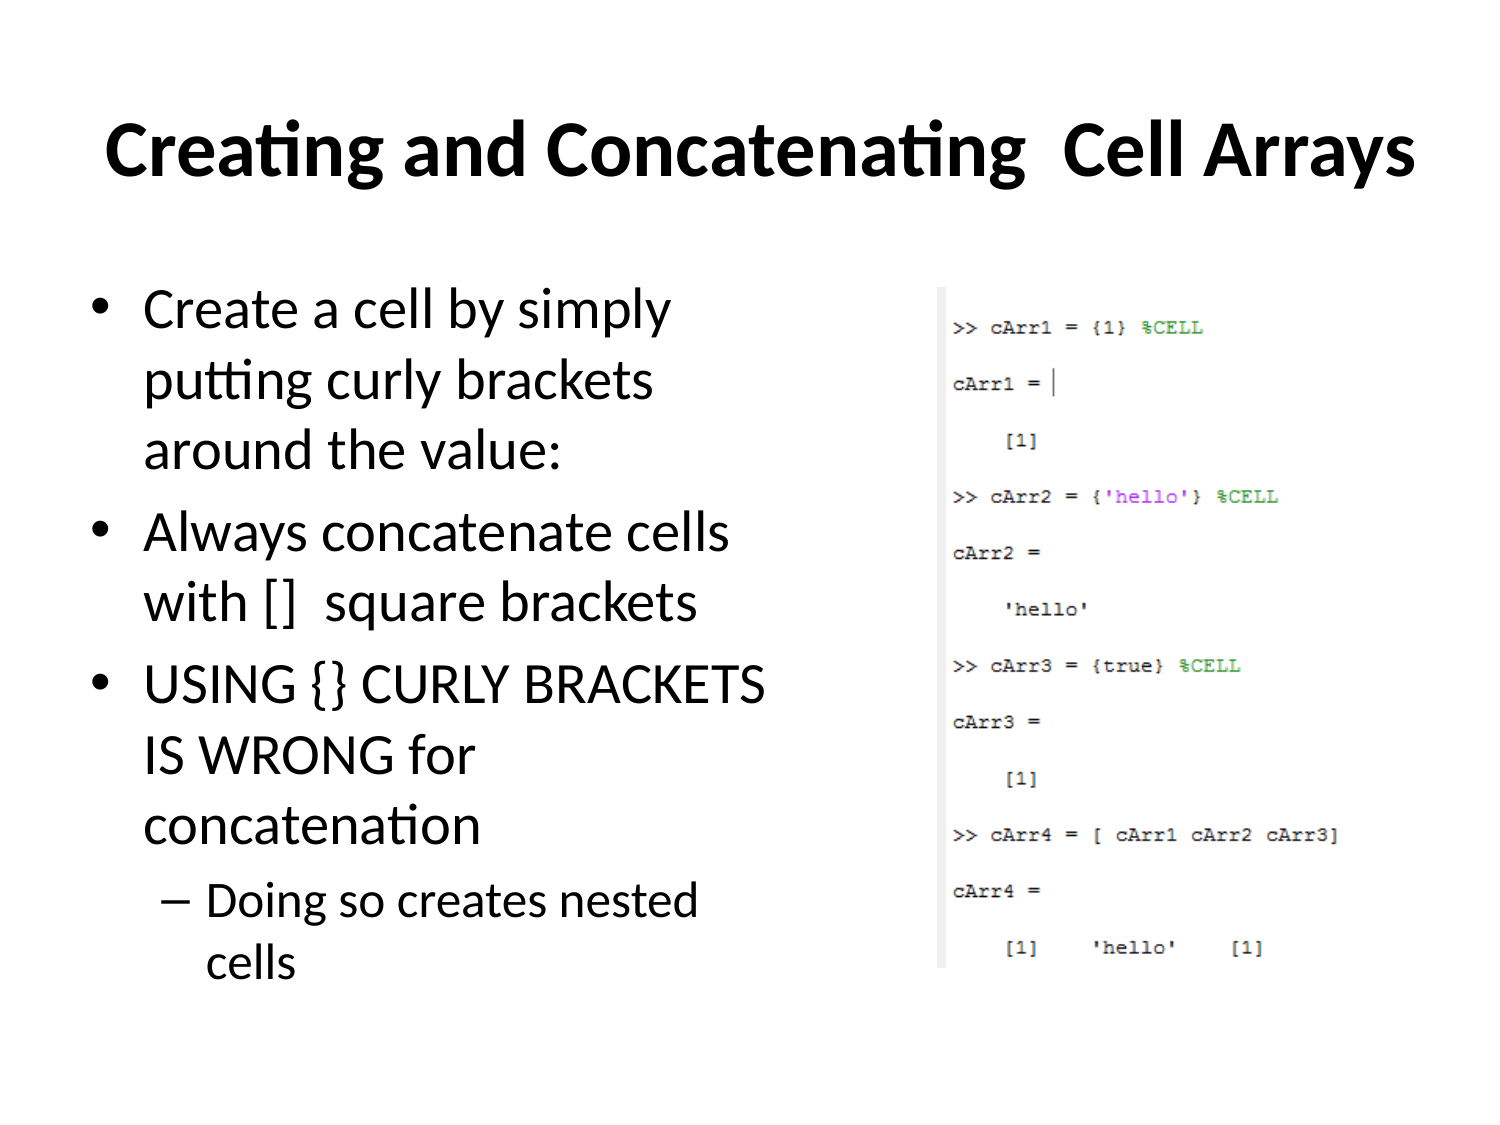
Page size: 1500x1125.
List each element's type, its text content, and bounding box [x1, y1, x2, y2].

title Creating and Concatenating Cell Arrays [50, 50, 1475, 238]
picture [937, 287, 1357, 968]
list Create a cell by simply putting curly brackets around the value: Always concatenate cells with [] square brackets USING {} CURLY BRACKETS IS WRONG for concatenation Doing so creates nested cells [75, 262, 800, 1005]
